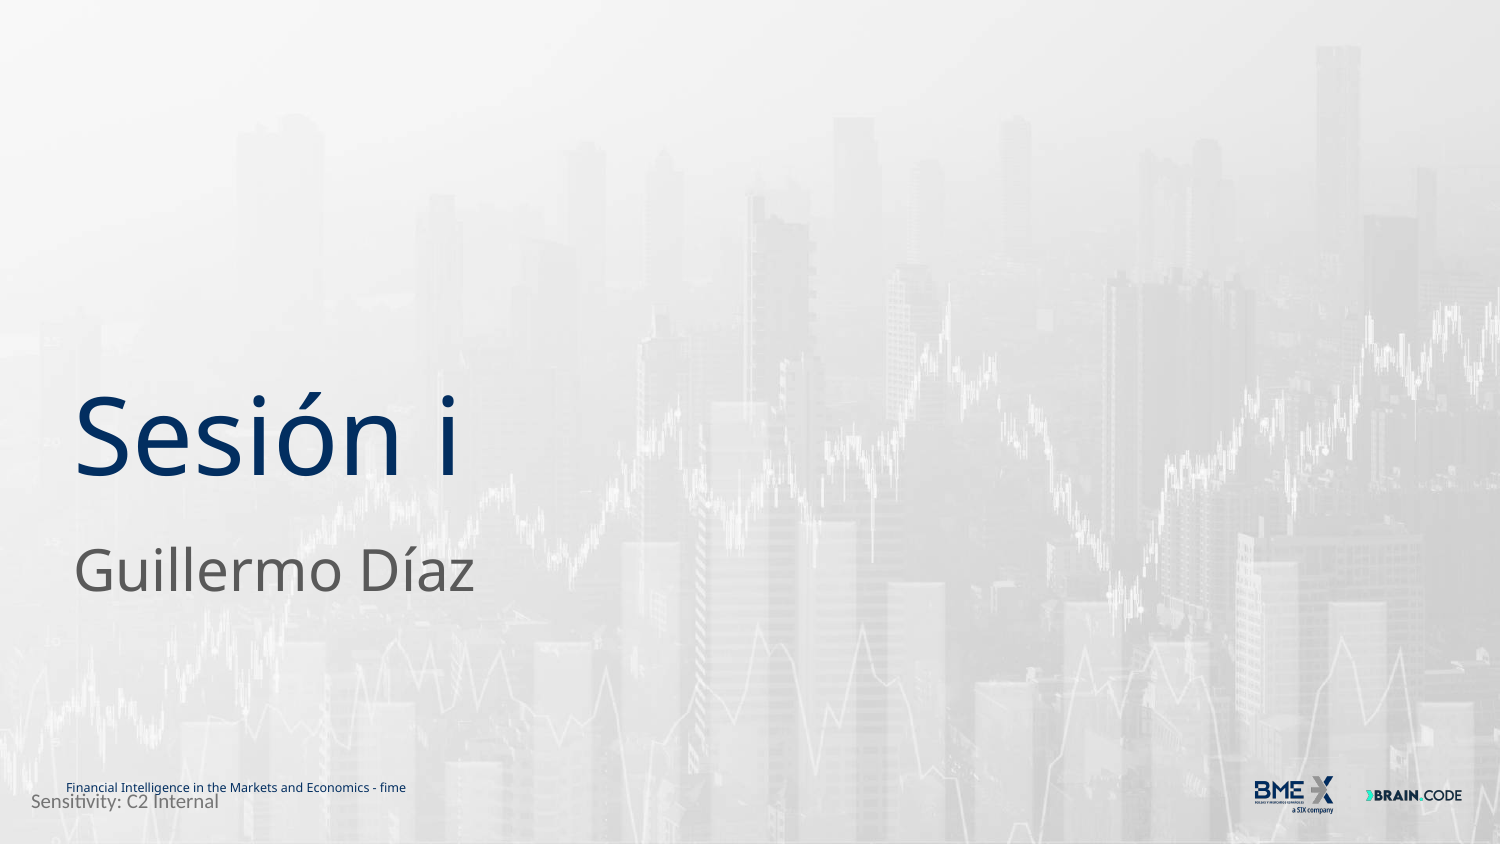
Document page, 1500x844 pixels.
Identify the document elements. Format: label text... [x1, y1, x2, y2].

picture [0, 0, 1500, 844]
title Sesión i [58, 175, 1457, 512]
subtitle Guillermo Díaz [58, 517, 1457, 648]
